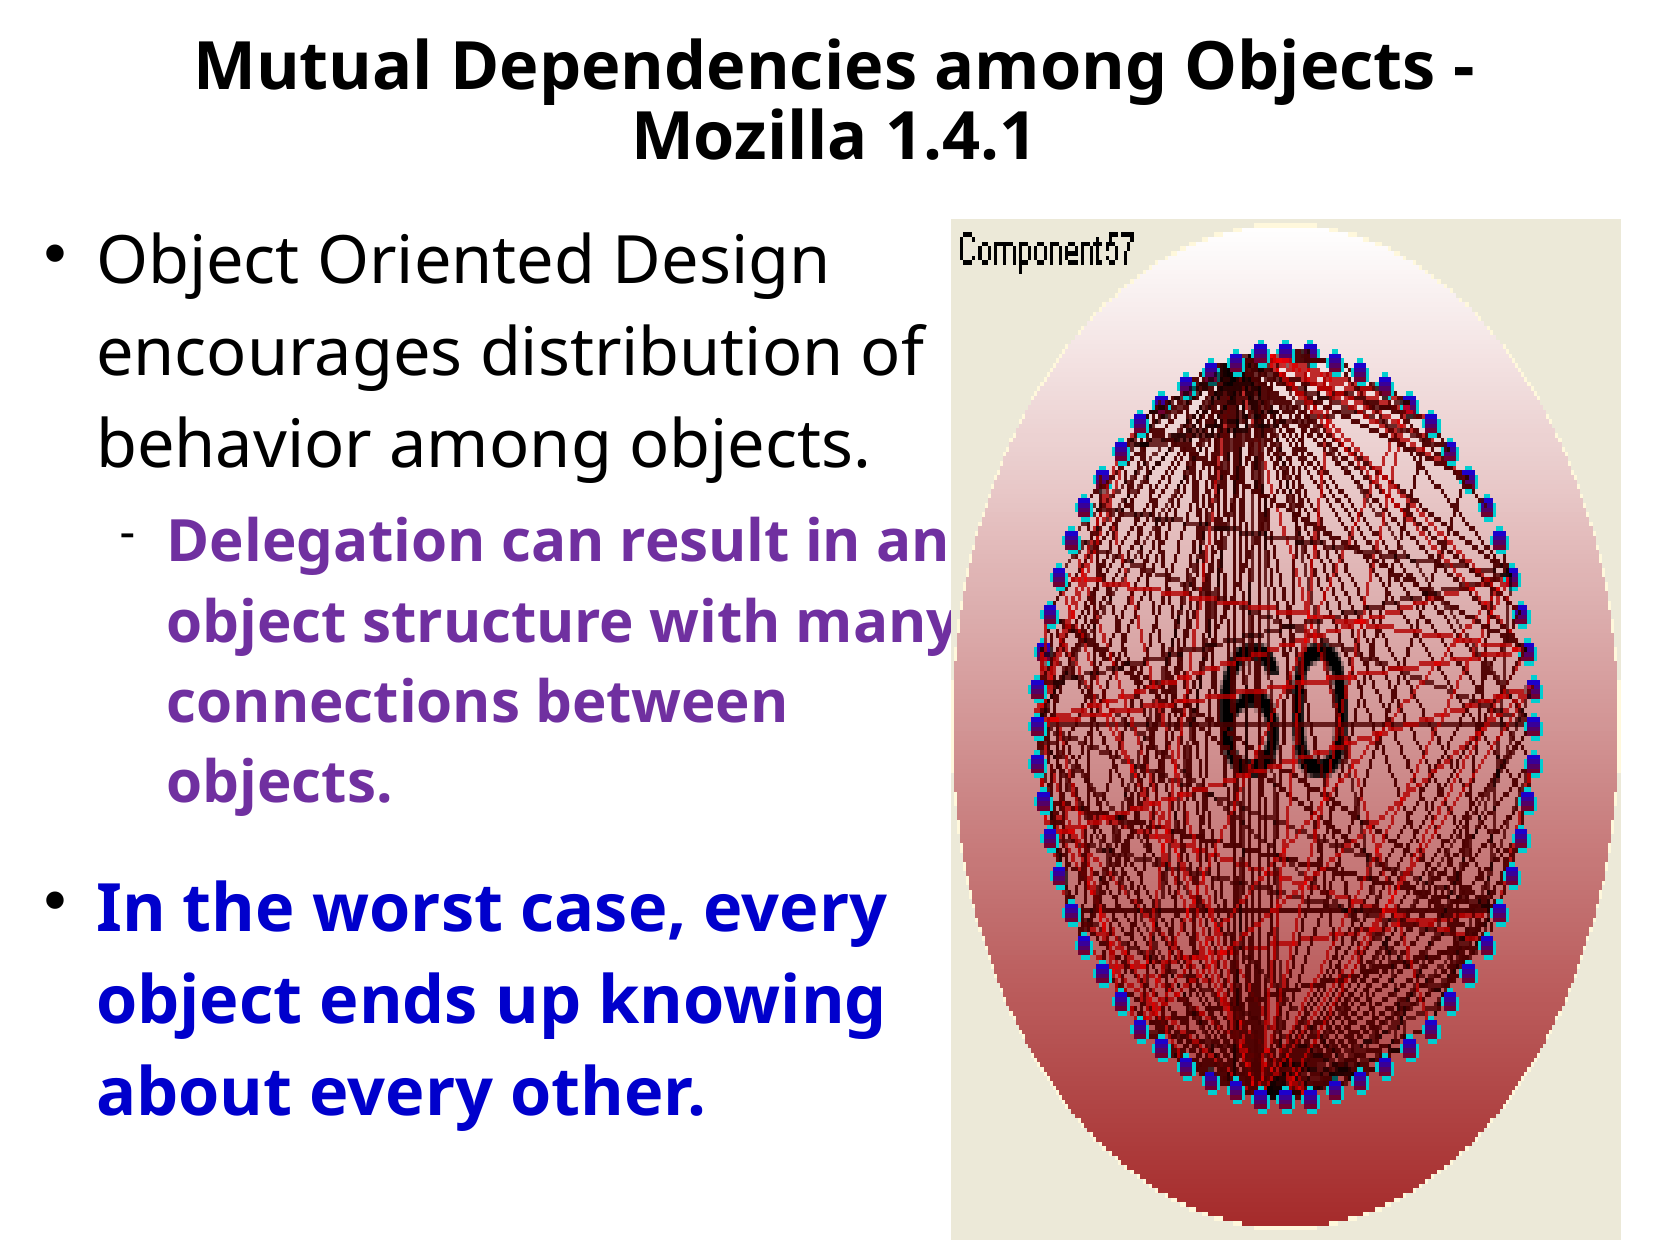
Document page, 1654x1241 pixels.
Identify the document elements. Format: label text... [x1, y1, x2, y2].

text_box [951, 219, 1622, 1241]
list Object Oriented Design encourages distribution of behavior among objects. Delegation can result in an object structure with many connections between objects. In the worst case, every object ends up knowing about every other. [26, 205, 965, 347]
list Object Oriented Design encourages distribution of behavior among objects. Delegation can result in an object structure with many connections between objects. In the worst case, every object ends up knowing about every other. [26, 348, 946, 1221]
title Mutual Dependencies among Objects - Mozilla 1.4.1 [76, 0, 1593, 207]
